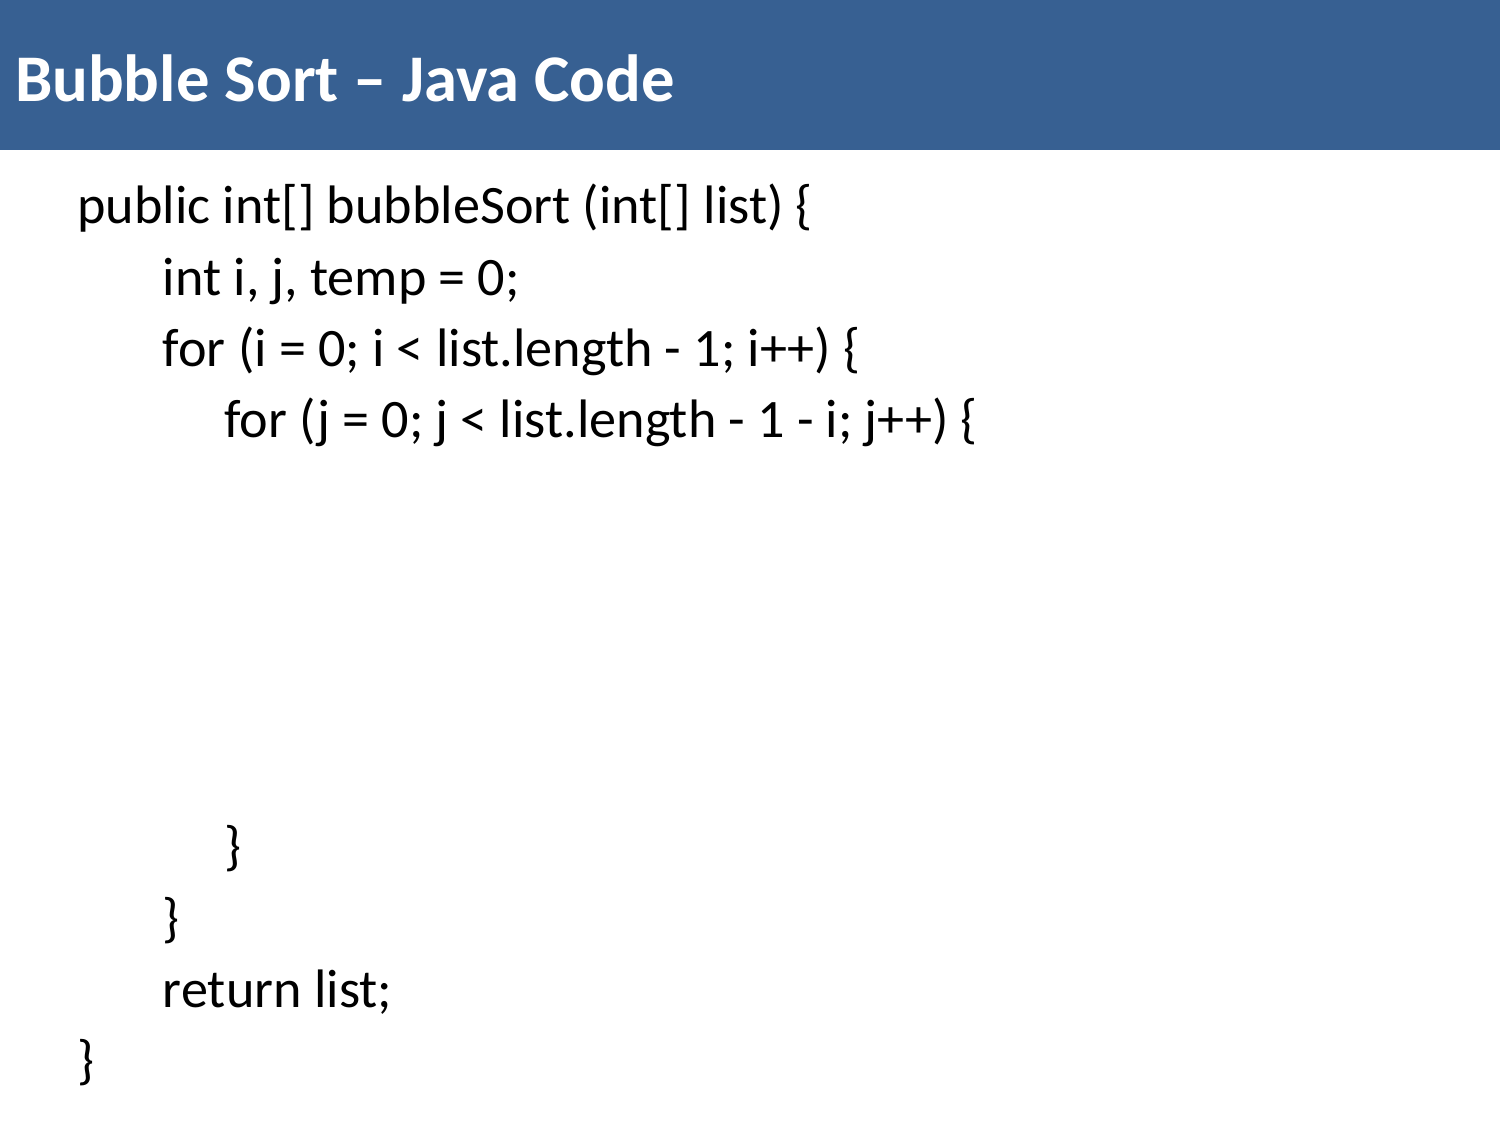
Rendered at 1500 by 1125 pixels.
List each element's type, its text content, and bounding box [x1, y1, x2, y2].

text_box public int[] bubbleSort (int[] list) { int i, j, temp = 0; for (i = 0; i < list.length - 1; i++) { for (j = 0; j < list.length - 1 - i; j++) { } } return list; } [62, 162, 1438, 1097]
text_box Bubble Sort – Java Code [0, 0, 1500, 150]
